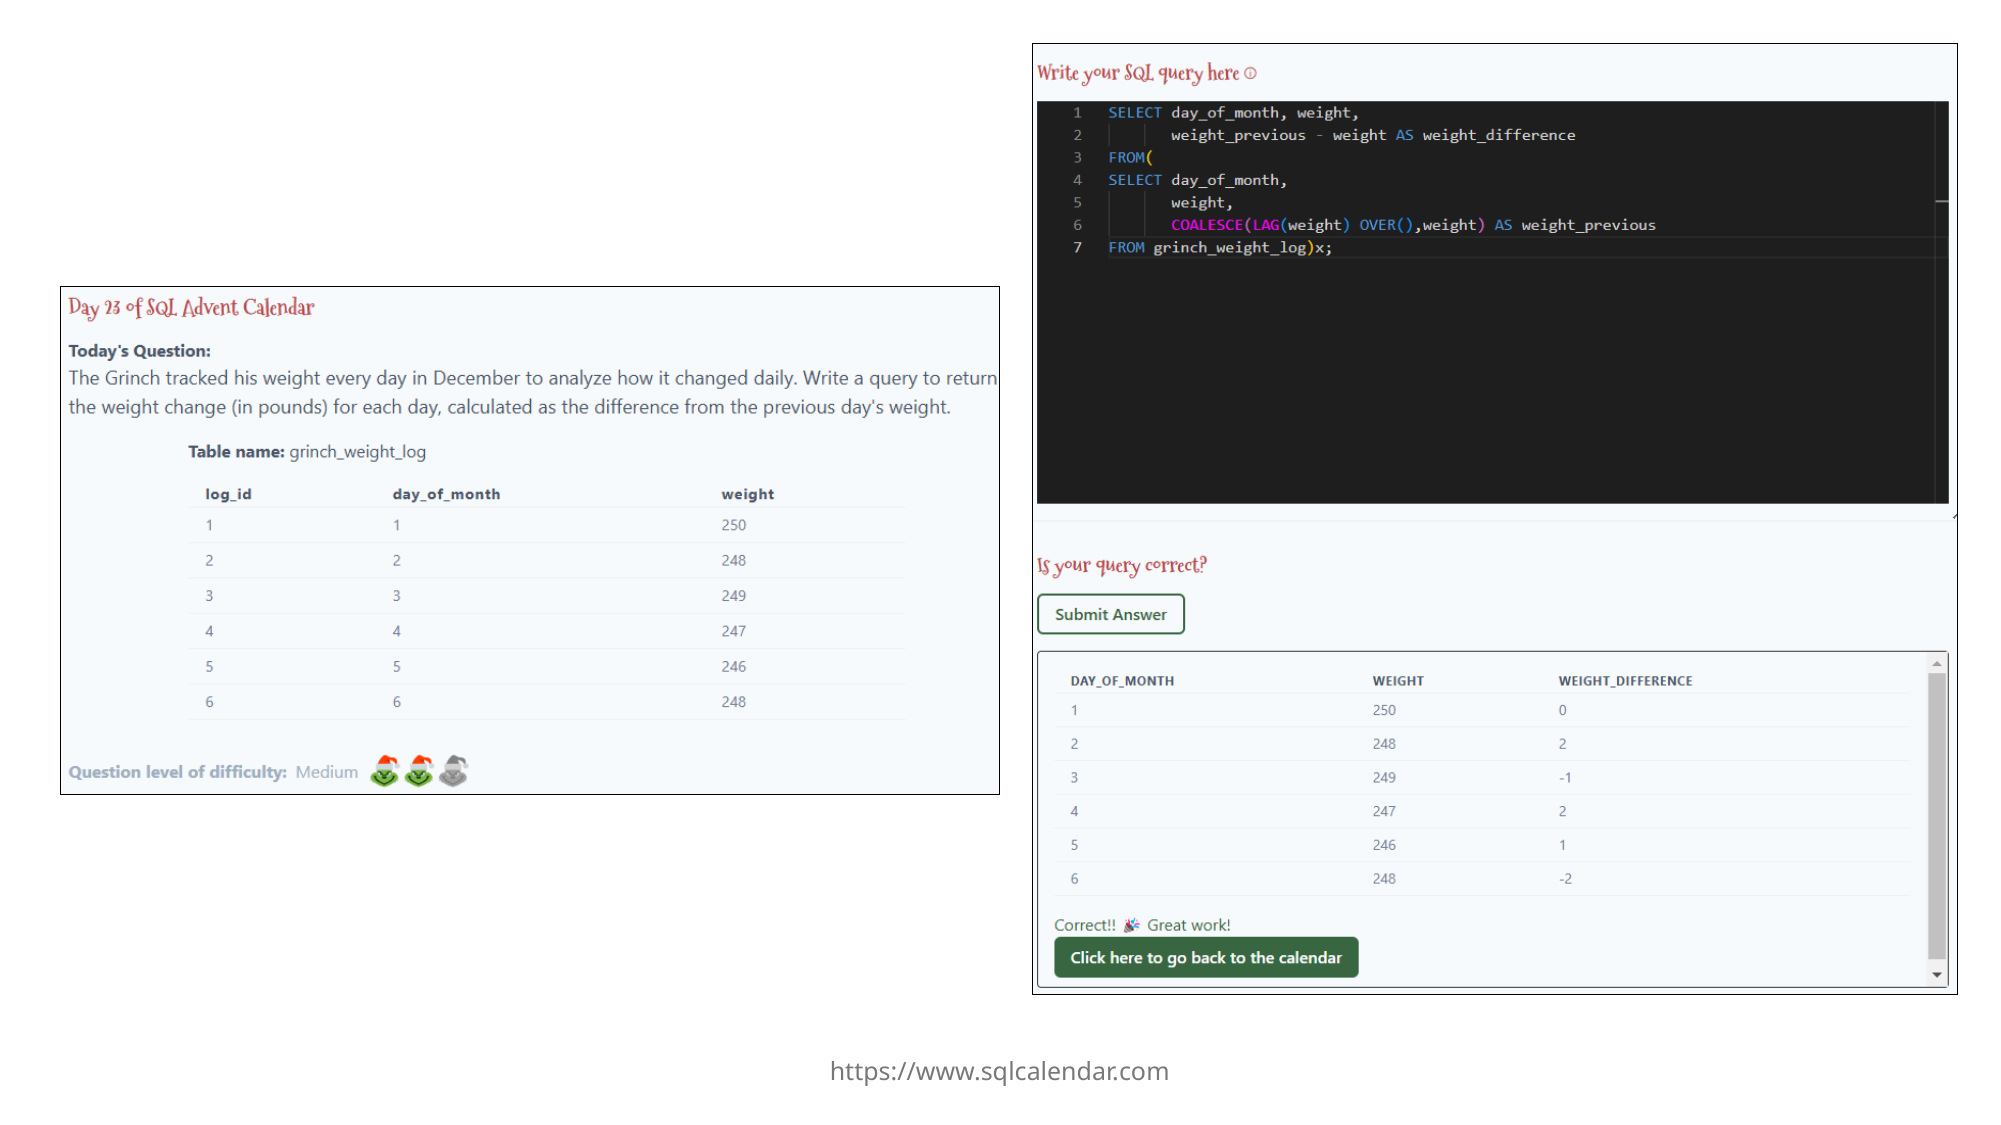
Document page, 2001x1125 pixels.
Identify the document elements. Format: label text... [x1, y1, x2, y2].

picture [59, 286, 1001, 796]
picture [1031, 42, 1959, 995]
footer https://www.sqlcalendar.com [662, 1042, 1338, 1103]
